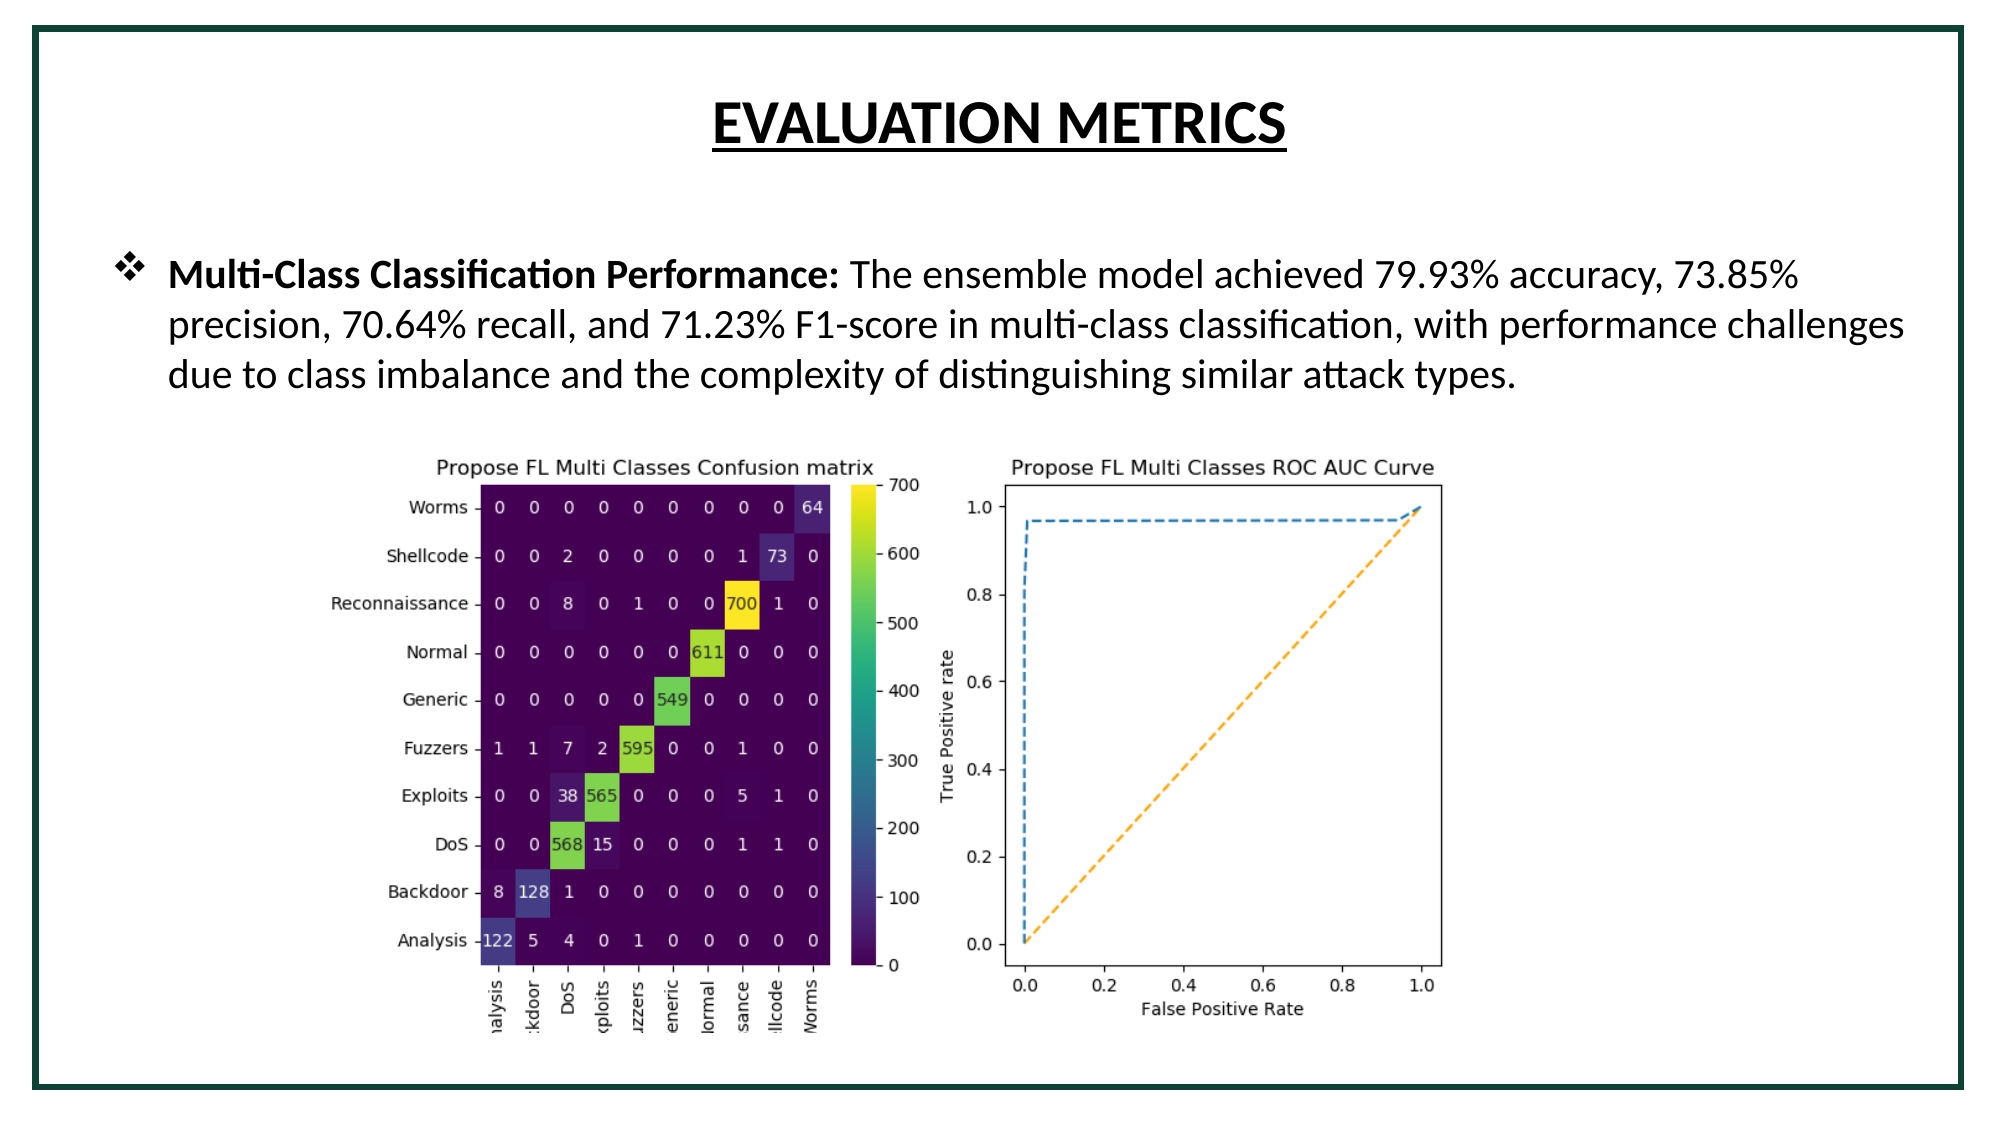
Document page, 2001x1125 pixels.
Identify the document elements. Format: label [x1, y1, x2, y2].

picture [326, 410, 1563, 1033]
text_box [34, 27, 1962, 1088]
